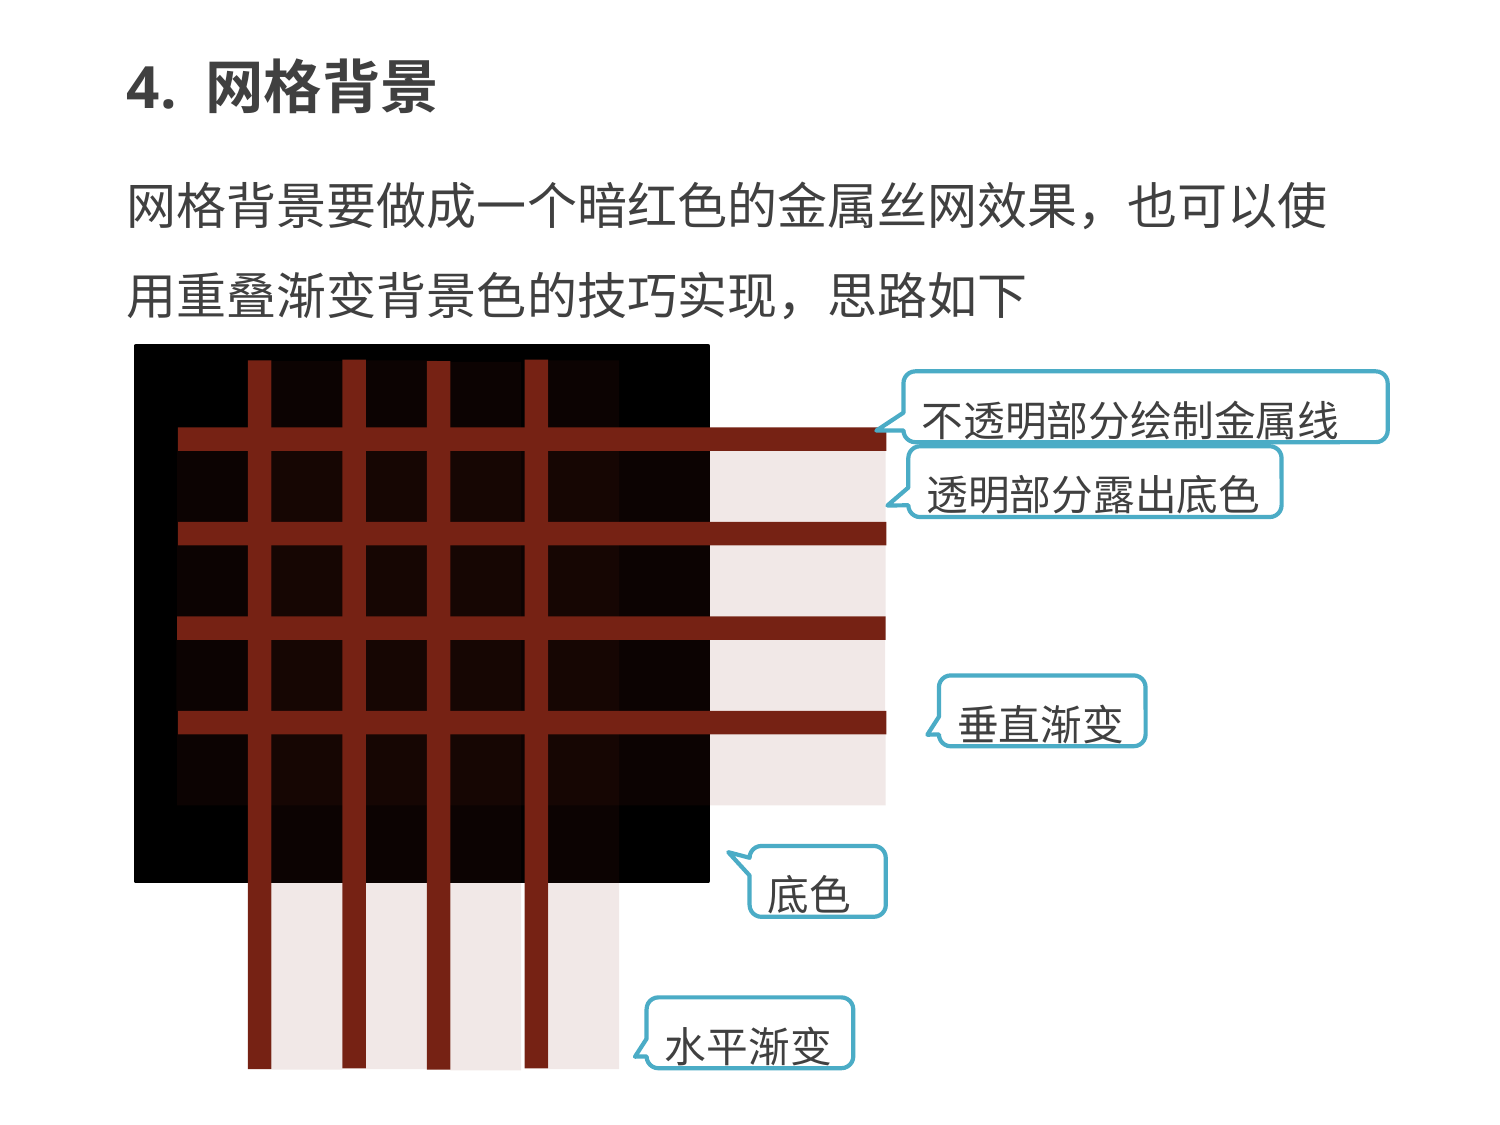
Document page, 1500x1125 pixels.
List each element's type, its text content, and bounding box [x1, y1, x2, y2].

text_box 垂直渐变 [925, 673, 1148, 749]
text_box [135, 345, 887, 1071]
text_box 4. 网格背景 [112, 42, 1388, 128]
text_box 透明部分露出底色 [891, 444, 1284, 520]
text_box 网格背景要做成一个暗红色的金属丝网效果，也可以使用重叠渐变背景色的技巧实现，思路如下 [112, 137, 1388, 332]
text_box 不透明部分绘制金属线 [891, 369, 1390, 445]
